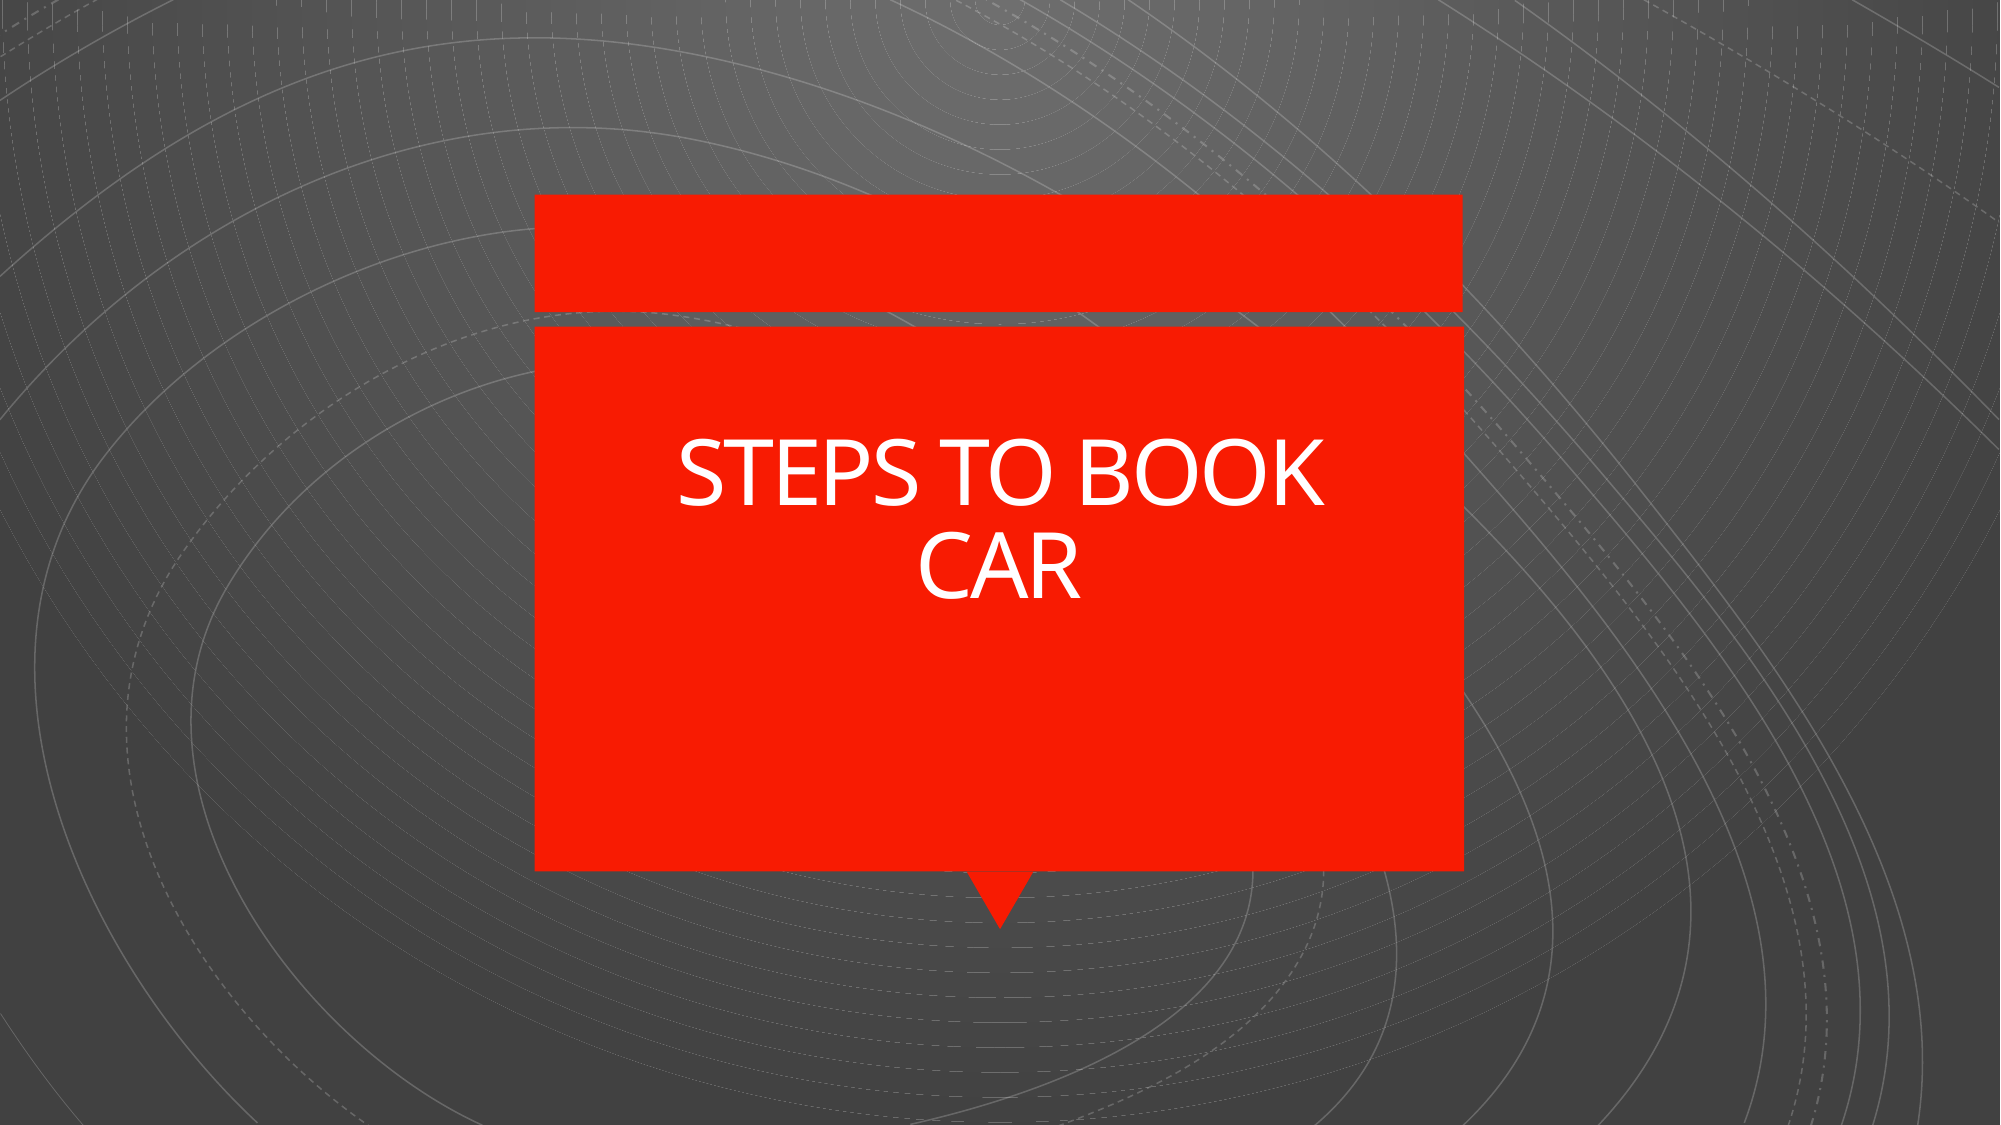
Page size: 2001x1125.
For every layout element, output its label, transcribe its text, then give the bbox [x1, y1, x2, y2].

title STEPS TO BOOK CAR [548, 340, 1450, 618]
